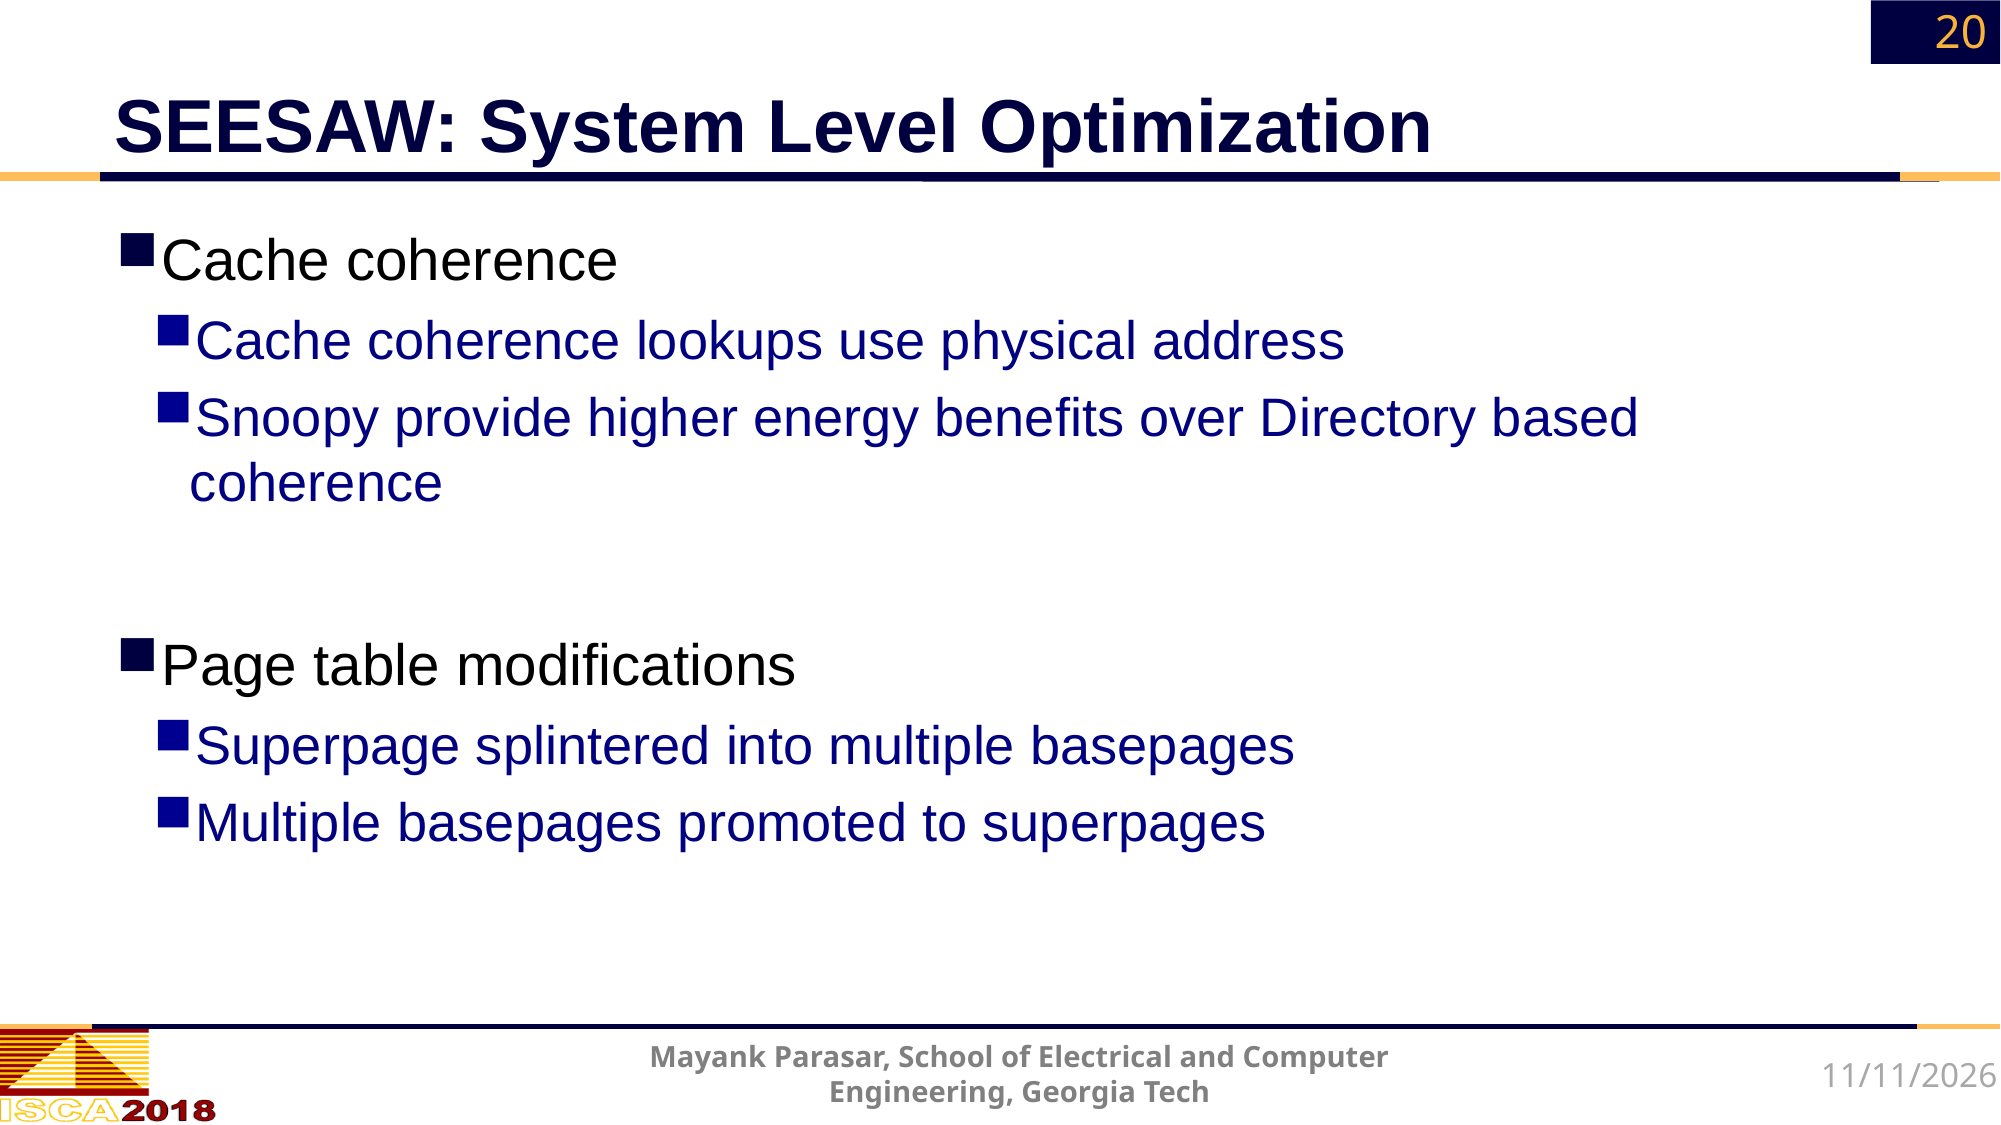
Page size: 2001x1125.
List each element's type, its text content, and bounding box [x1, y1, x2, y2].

title SEESAW: System Level Optimization [99, 24, 1736, 175]
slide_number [1805, 1047, 2000, 1107]
footer Mayank Parasar, School of Electrical and Computer Engineering, Georgia Tech [559, 1031, 1480, 1092]
picture [0, 1029, 218, 1125]
list Cache coherence Cache coherence lookups use physical address Snoopy provide higher energy benefits over Directory based coherence Page table modifications Superpage splintered into multiple basepages Multiple basepages promoted to superpages [99, 215, 1917, 1030]
slide_number 20 [1868, 4, 2000, 64]
